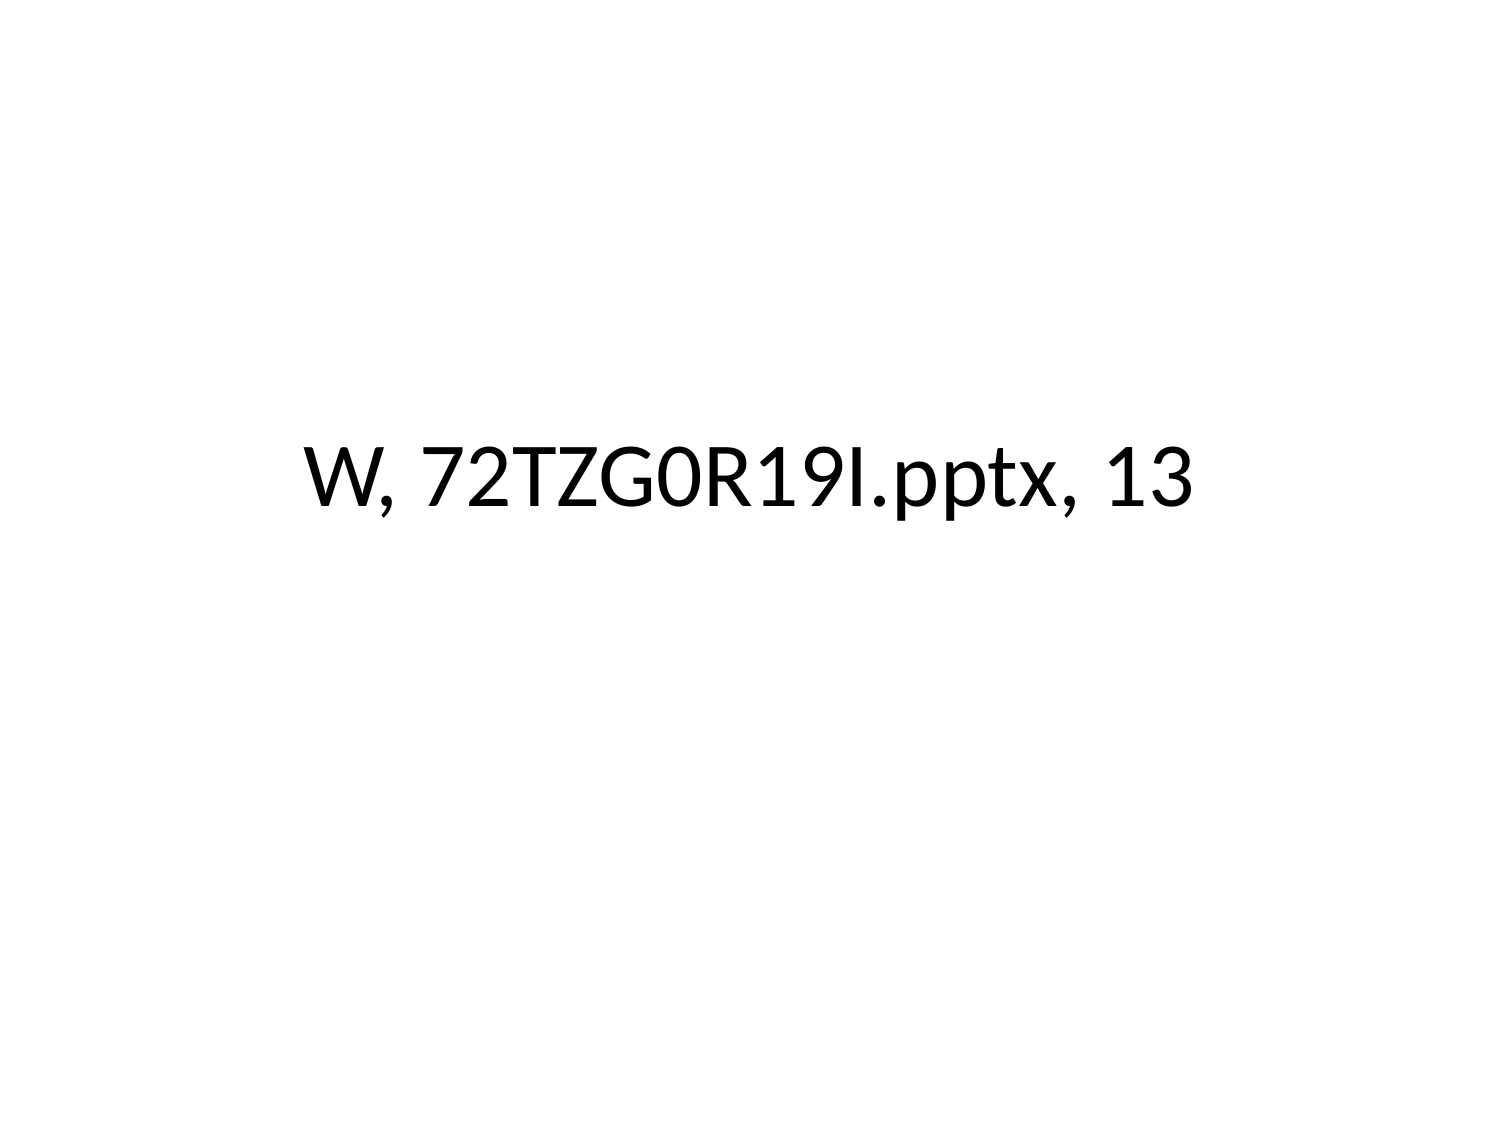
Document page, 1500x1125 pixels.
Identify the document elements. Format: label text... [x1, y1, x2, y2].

title W, 72TZG0R19I.pptx, 13 [112, 349, 1388, 591]
